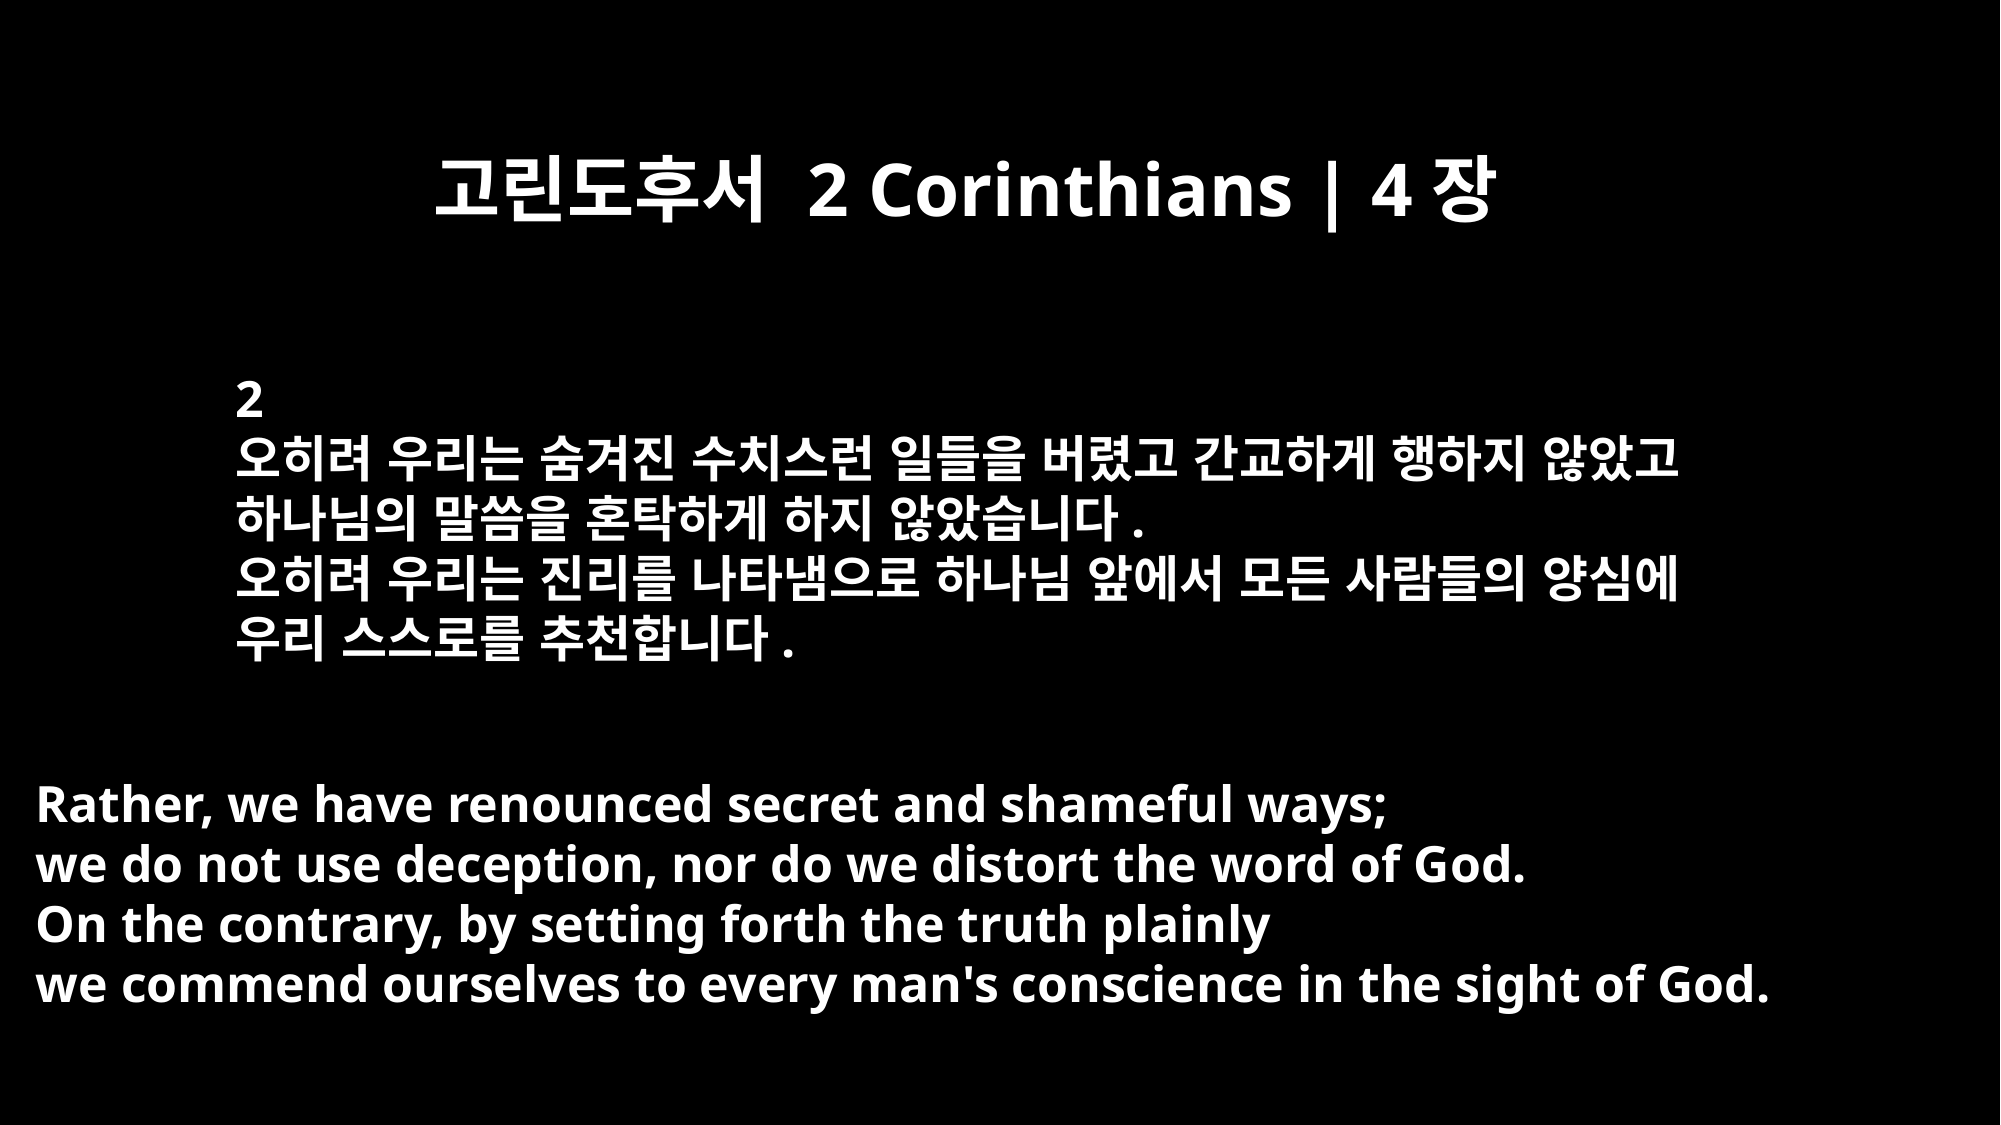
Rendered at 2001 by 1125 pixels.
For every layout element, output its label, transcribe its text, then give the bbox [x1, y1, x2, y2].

text_box 고린도후서 2 Corinthians | 4장 [418, 136, 1514, 239]
text_box Rather, we have renounced secret and shameful ways; we do not use deception, nor do we distort the word of God. On the contrary, by setting forth the truth plainly we commend ourselves to every man's conscience in the sight of God. [21, 764, 1787, 1020]
text_box 2 오히려 우리는 숨겨진 수치스런 일들을 버렸고 간교하게 행하지 않았고 하나님의 말씀을 혼탁하게 하지 않았습니다. 오히려 우리는 진리를 나타냄으로 하나님 앞에서 모든 사람들의 양심에 우리 스스로를 추천합니다. [220, 359, 1697, 675]
